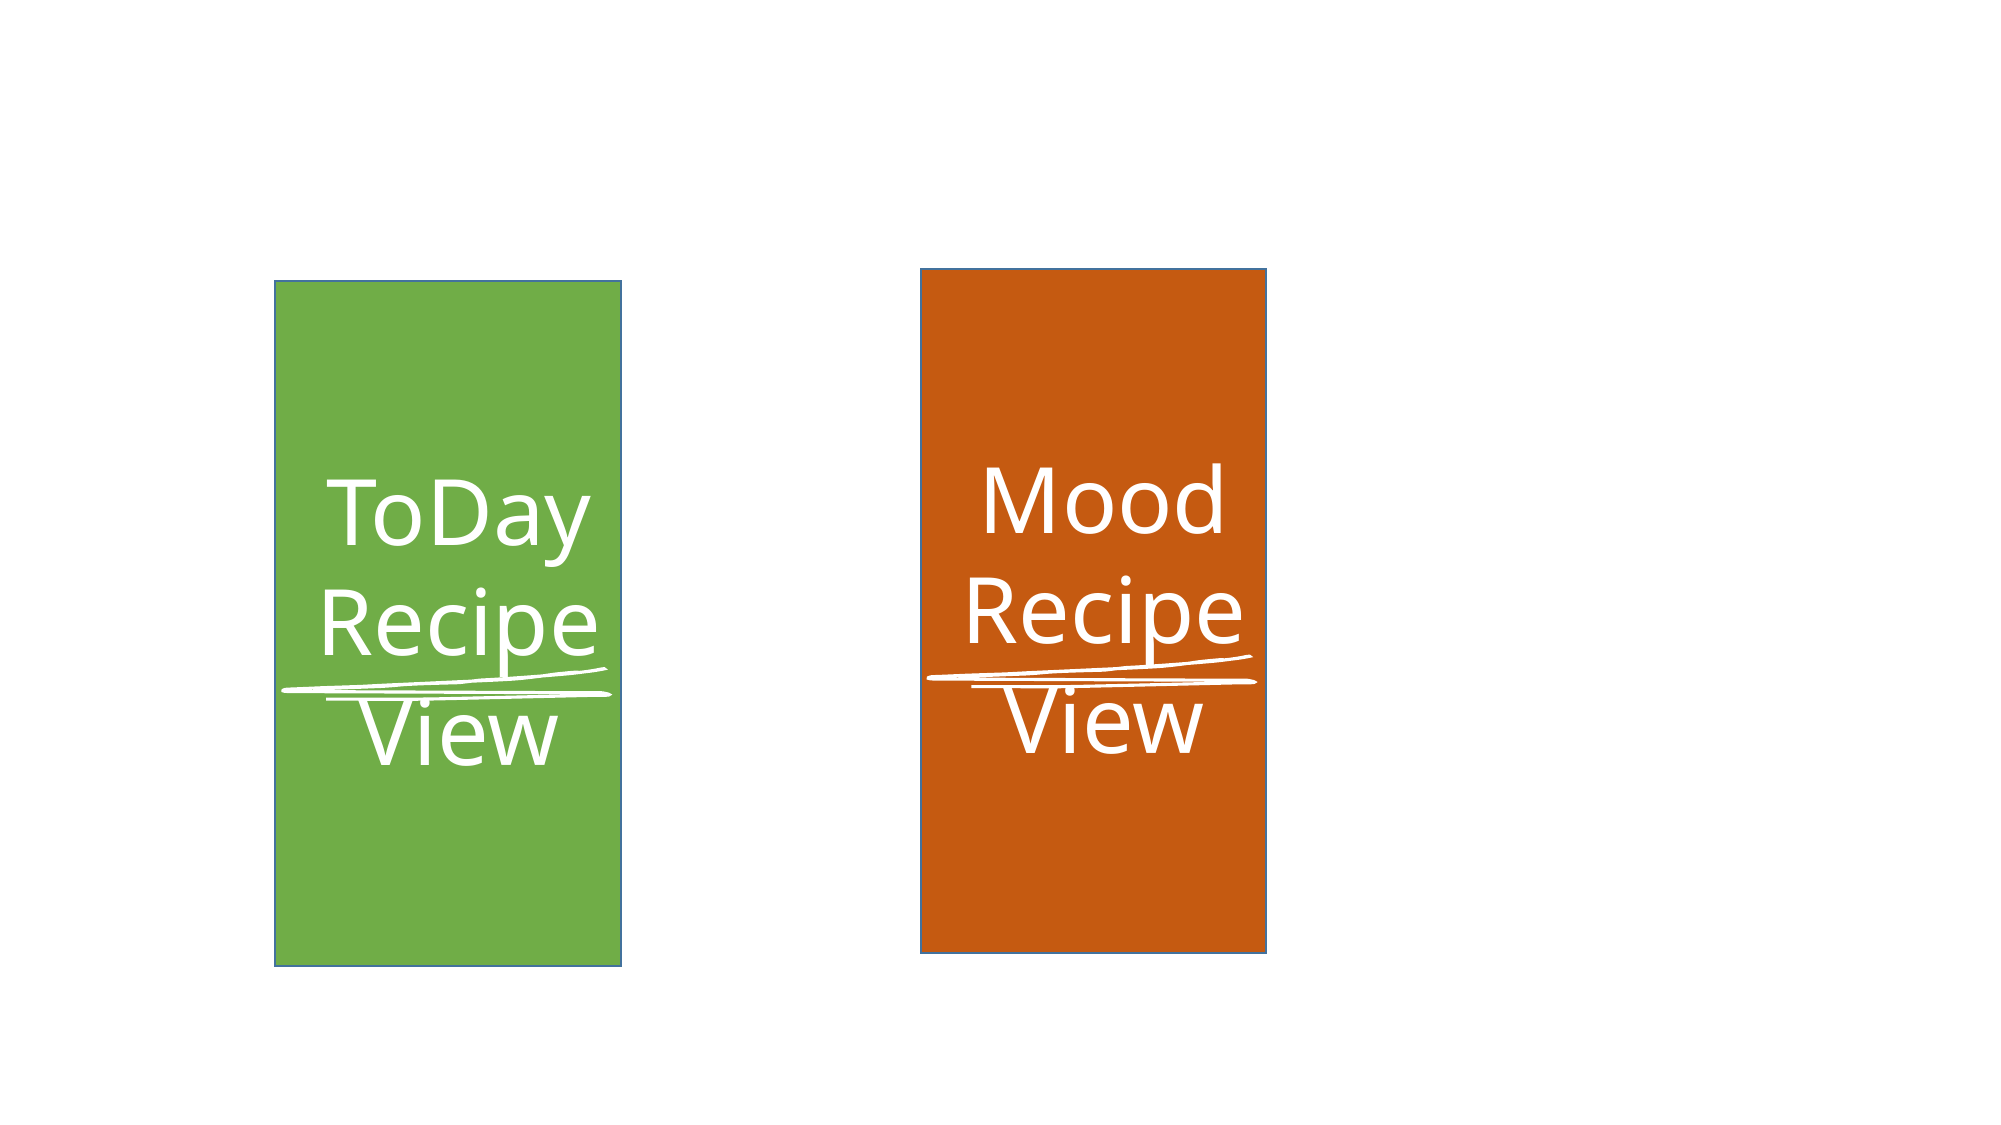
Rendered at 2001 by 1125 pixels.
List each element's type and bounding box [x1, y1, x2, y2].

text_box [275, 281, 643, 966]
text_box [920, 268, 1288, 954]
